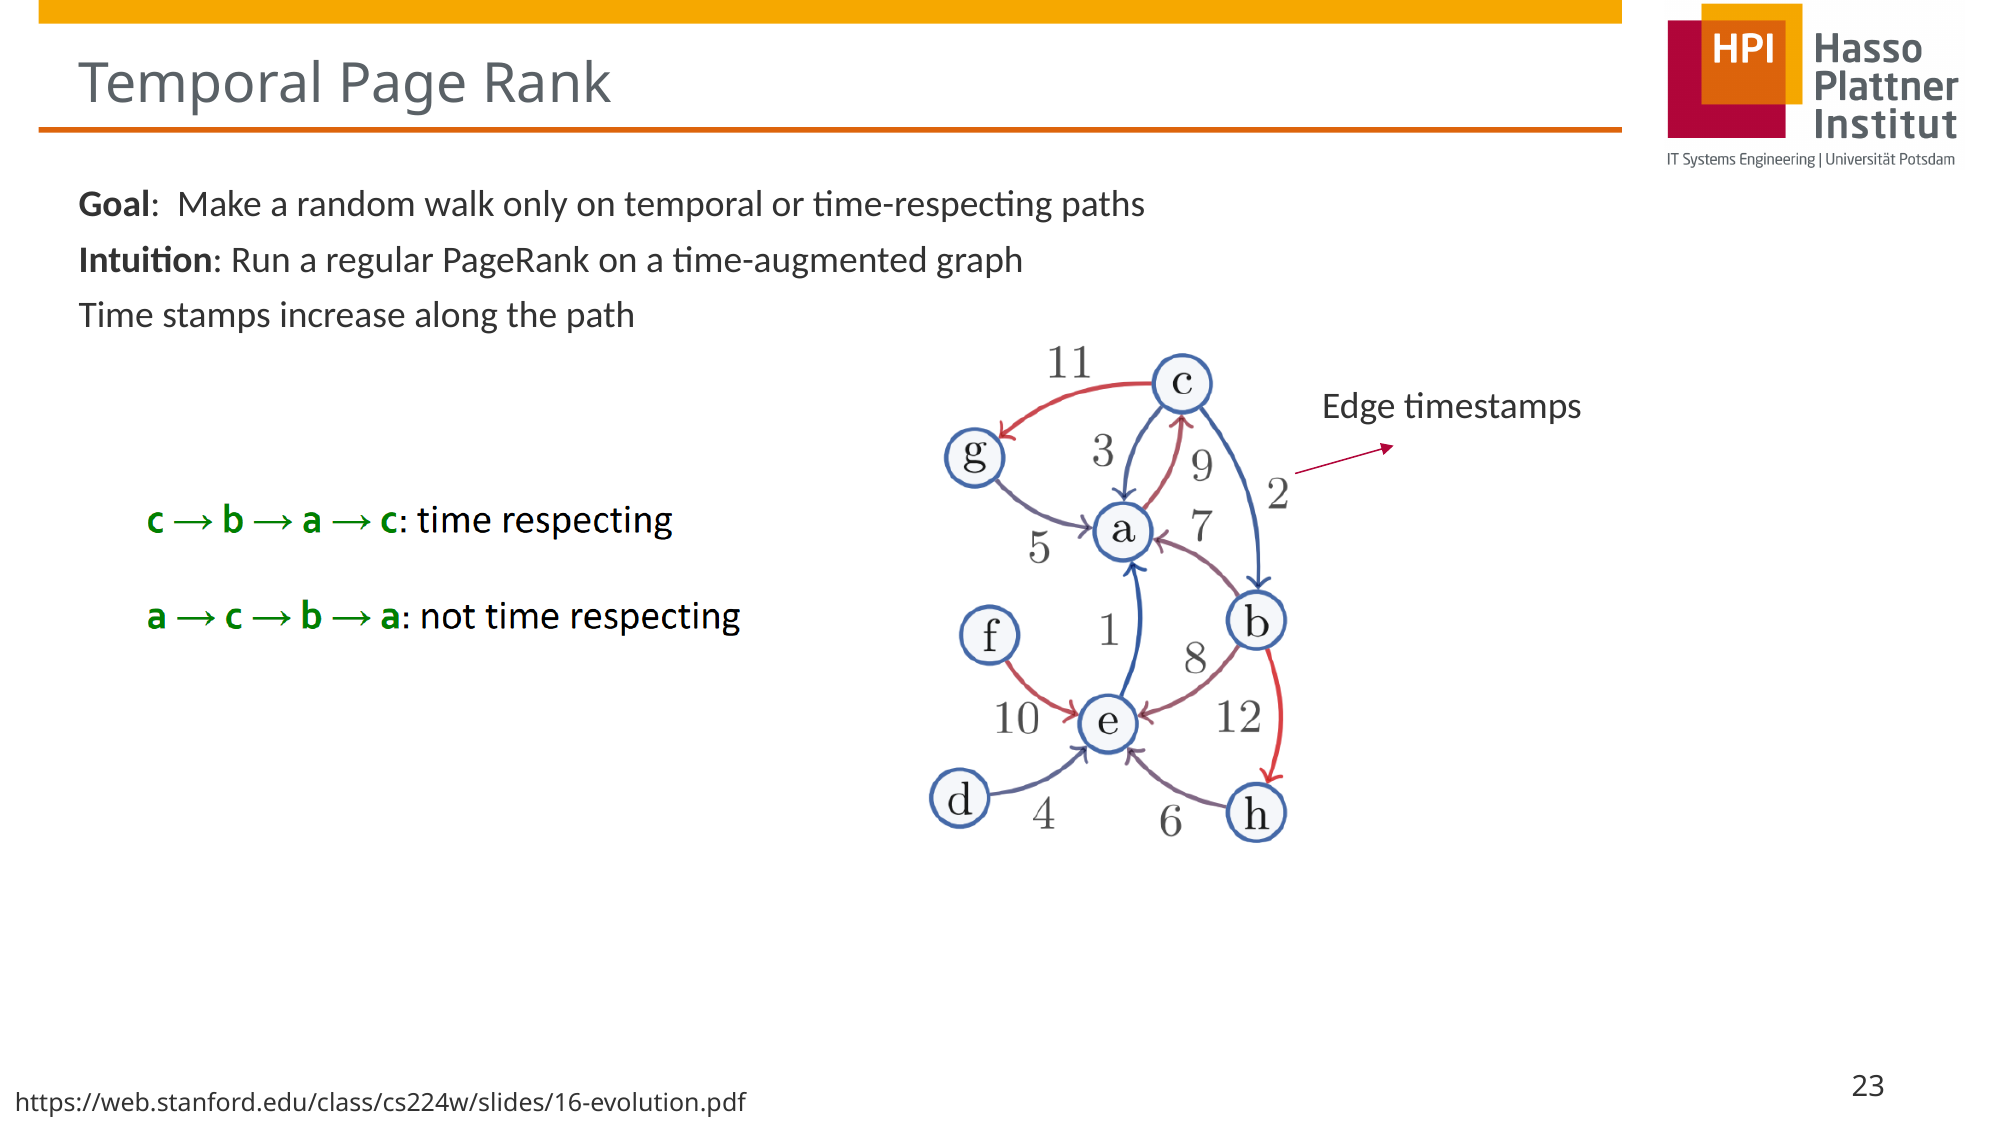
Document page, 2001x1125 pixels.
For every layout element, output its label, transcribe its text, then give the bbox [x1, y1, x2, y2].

text_box Edge timestamps [1307, 373, 1674, 434]
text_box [1294, 445, 1394, 474]
text_box https://web.stanford.edu/class/cs224w/slides/16-evolution.pdf [0, 1079, 1025, 1125]
list Goal: Make a random walk only on temporal or time-respecting paths Intuition: Run a regular PageRank on a time-augmented graph Time stamps increase along the path [78, 168, 1961, 392]
picture [1664, 0, 1965, 170]
picture [914, 333, 1296, 866]
slide_number 23 [1834, 1064, 1961, 1107]
title Temporal Page Rank [78, 23, 1583, 115]
picture [140, 496, 756, 650]
